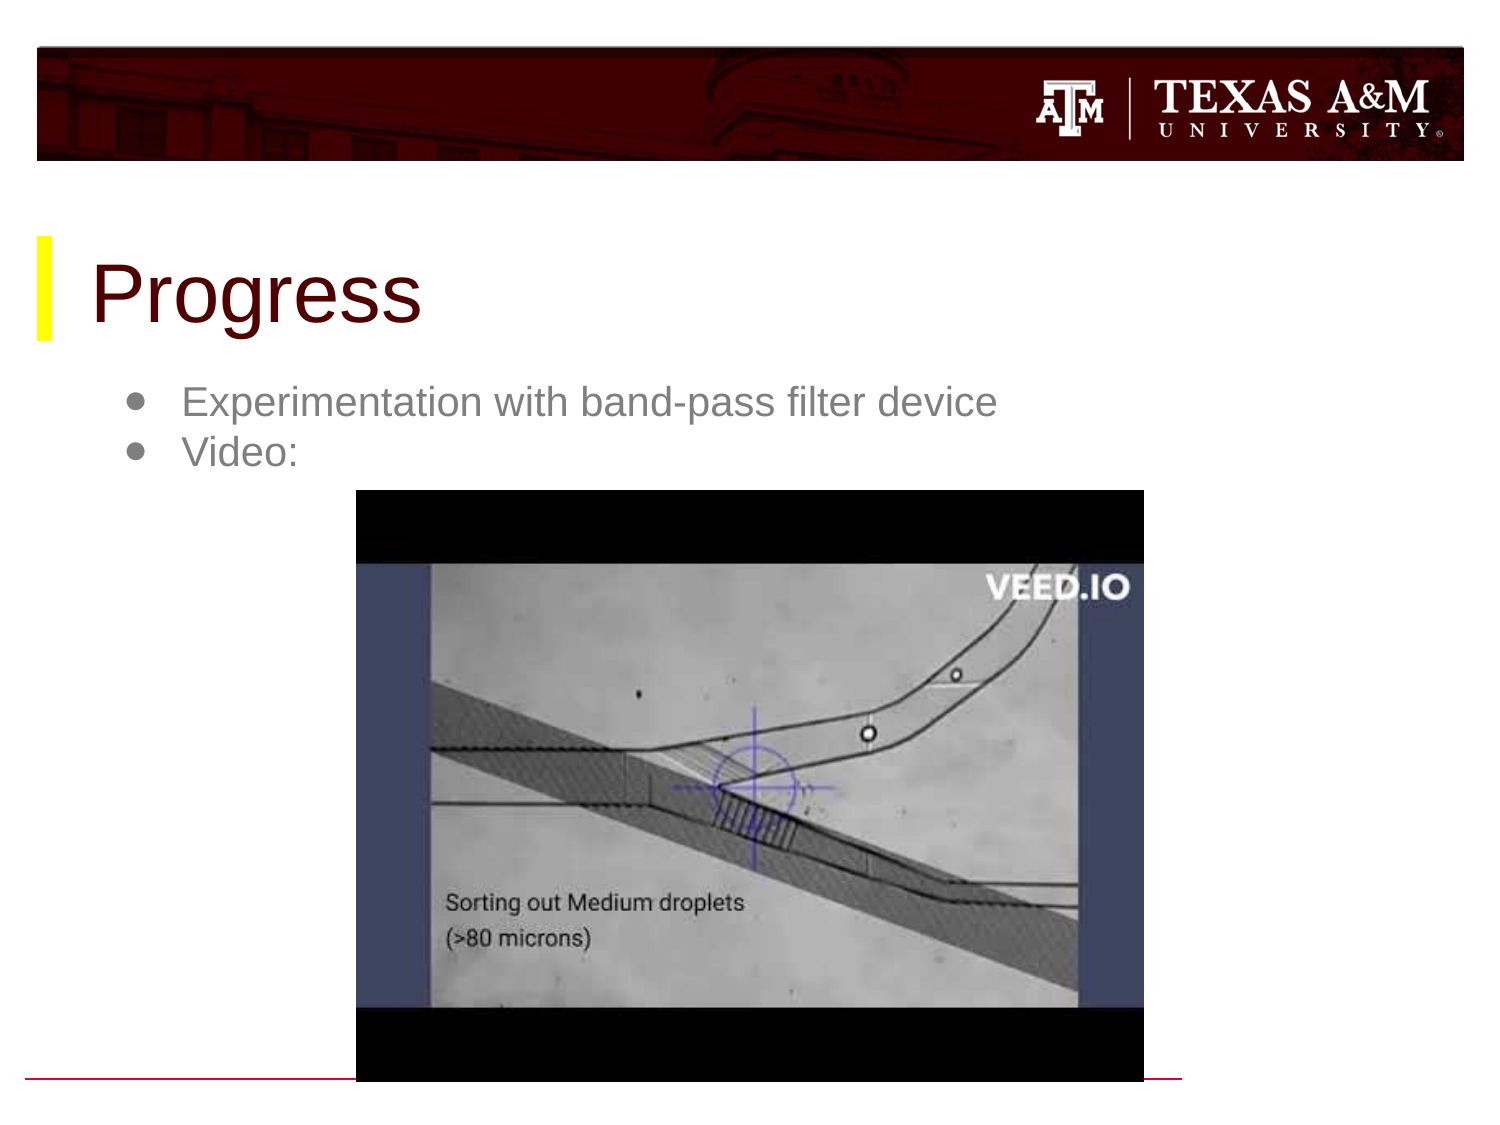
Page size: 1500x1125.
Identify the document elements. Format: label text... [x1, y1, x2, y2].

text_box Experimentation with band-pass filter device Video: [91, 359, 1353, 490]
picture [356, 490, 1144, 1082]
picture [37, 45, 1464, 161]
title Progress [75, 195, 1425, 383]
